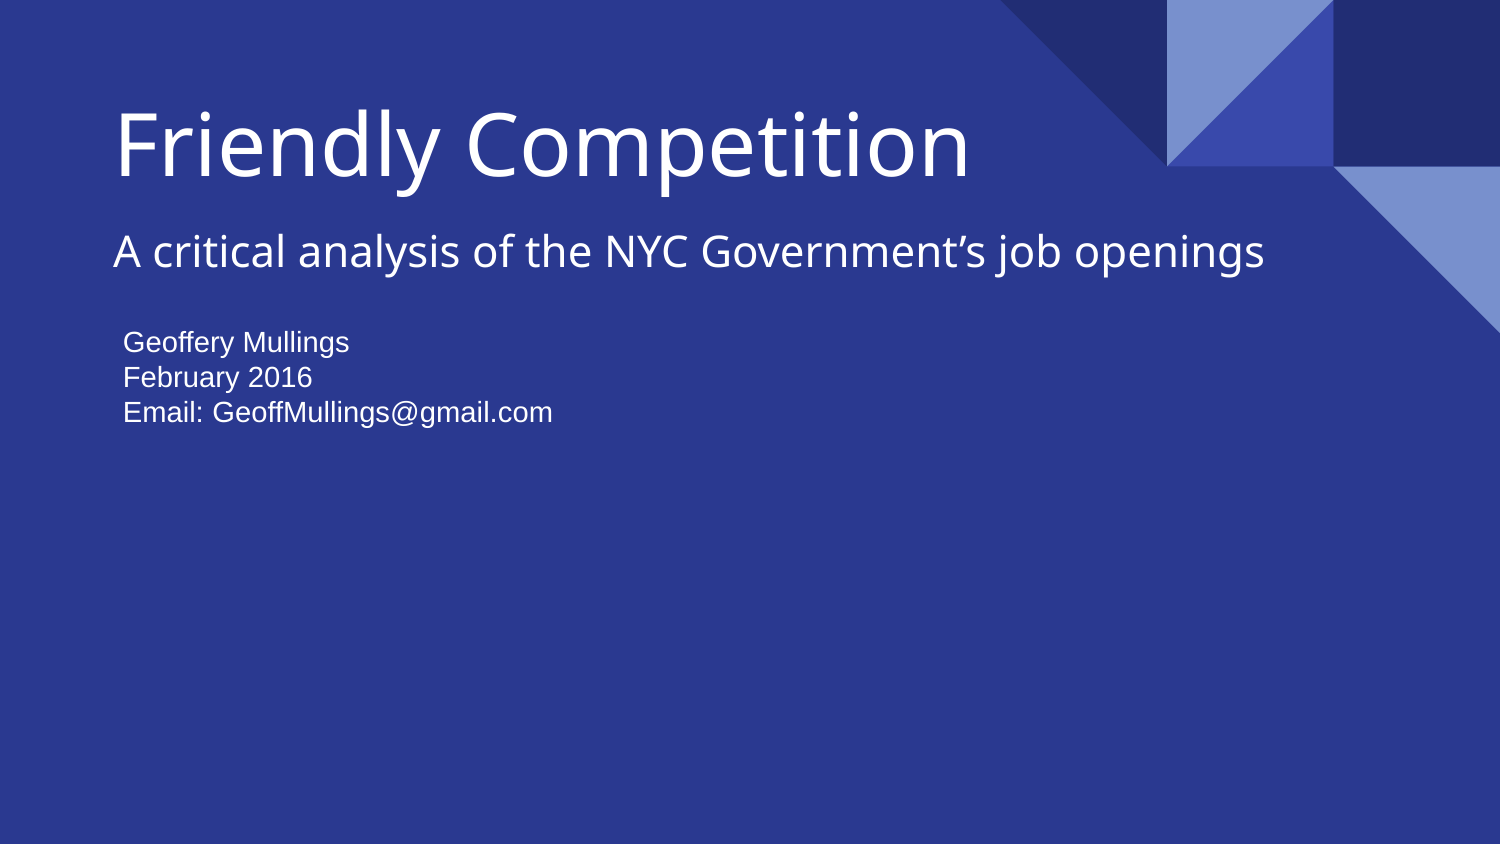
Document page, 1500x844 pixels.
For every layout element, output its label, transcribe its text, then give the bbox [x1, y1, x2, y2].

subtitle A critical analysis of the NYC Government’s job openings [98, 208, 1447, 280]
title Friendly Competition [98, 71, 1447, 208]
text_box Geoffery Mullings February 2016 Email: GeoffMullings@gmail.com [107, 308, 764, 447]
